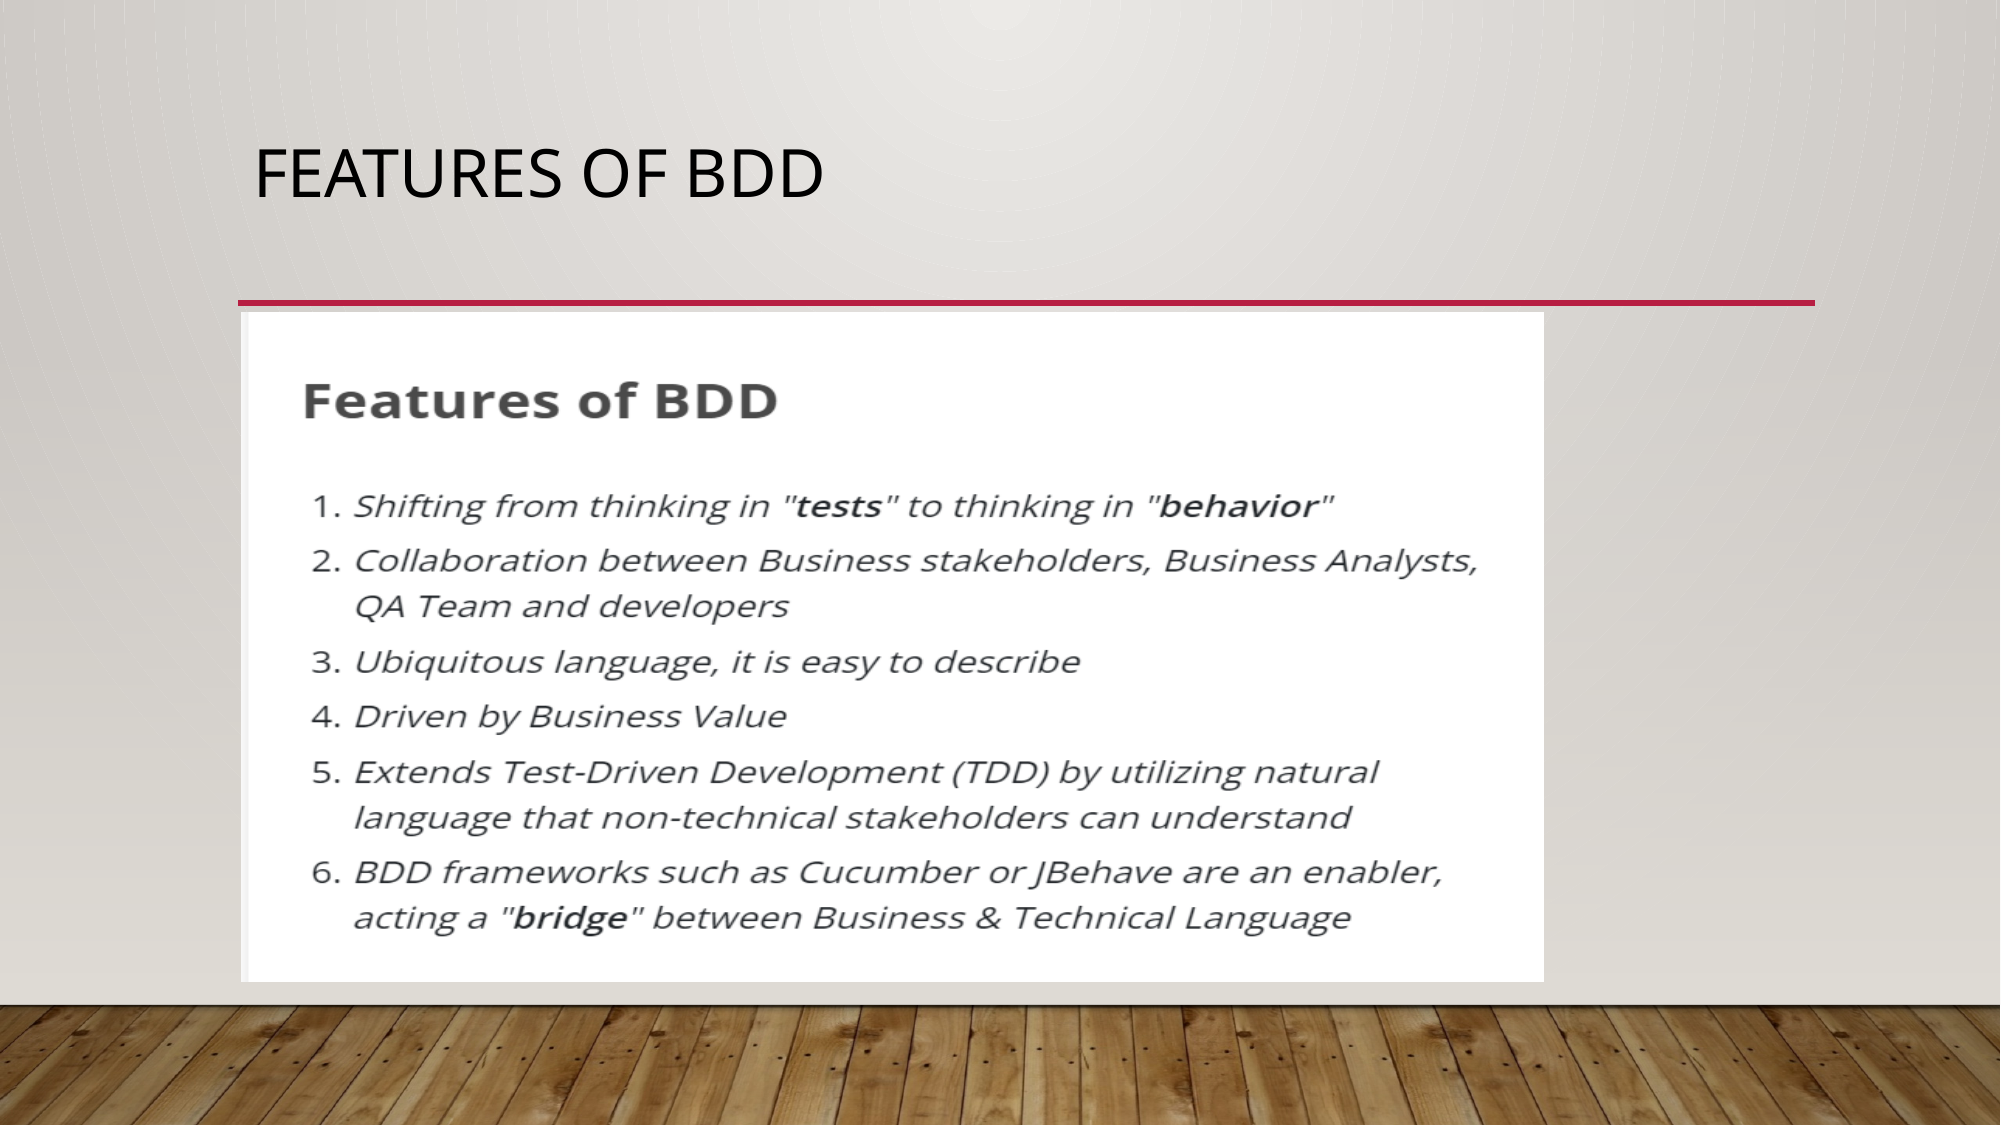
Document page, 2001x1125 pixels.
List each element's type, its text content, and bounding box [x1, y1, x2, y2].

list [241, 312, 1544, 982]
picture [0, 1005, 2000, 1125]
title Features of BDD [238, 131, 1814, 305]
